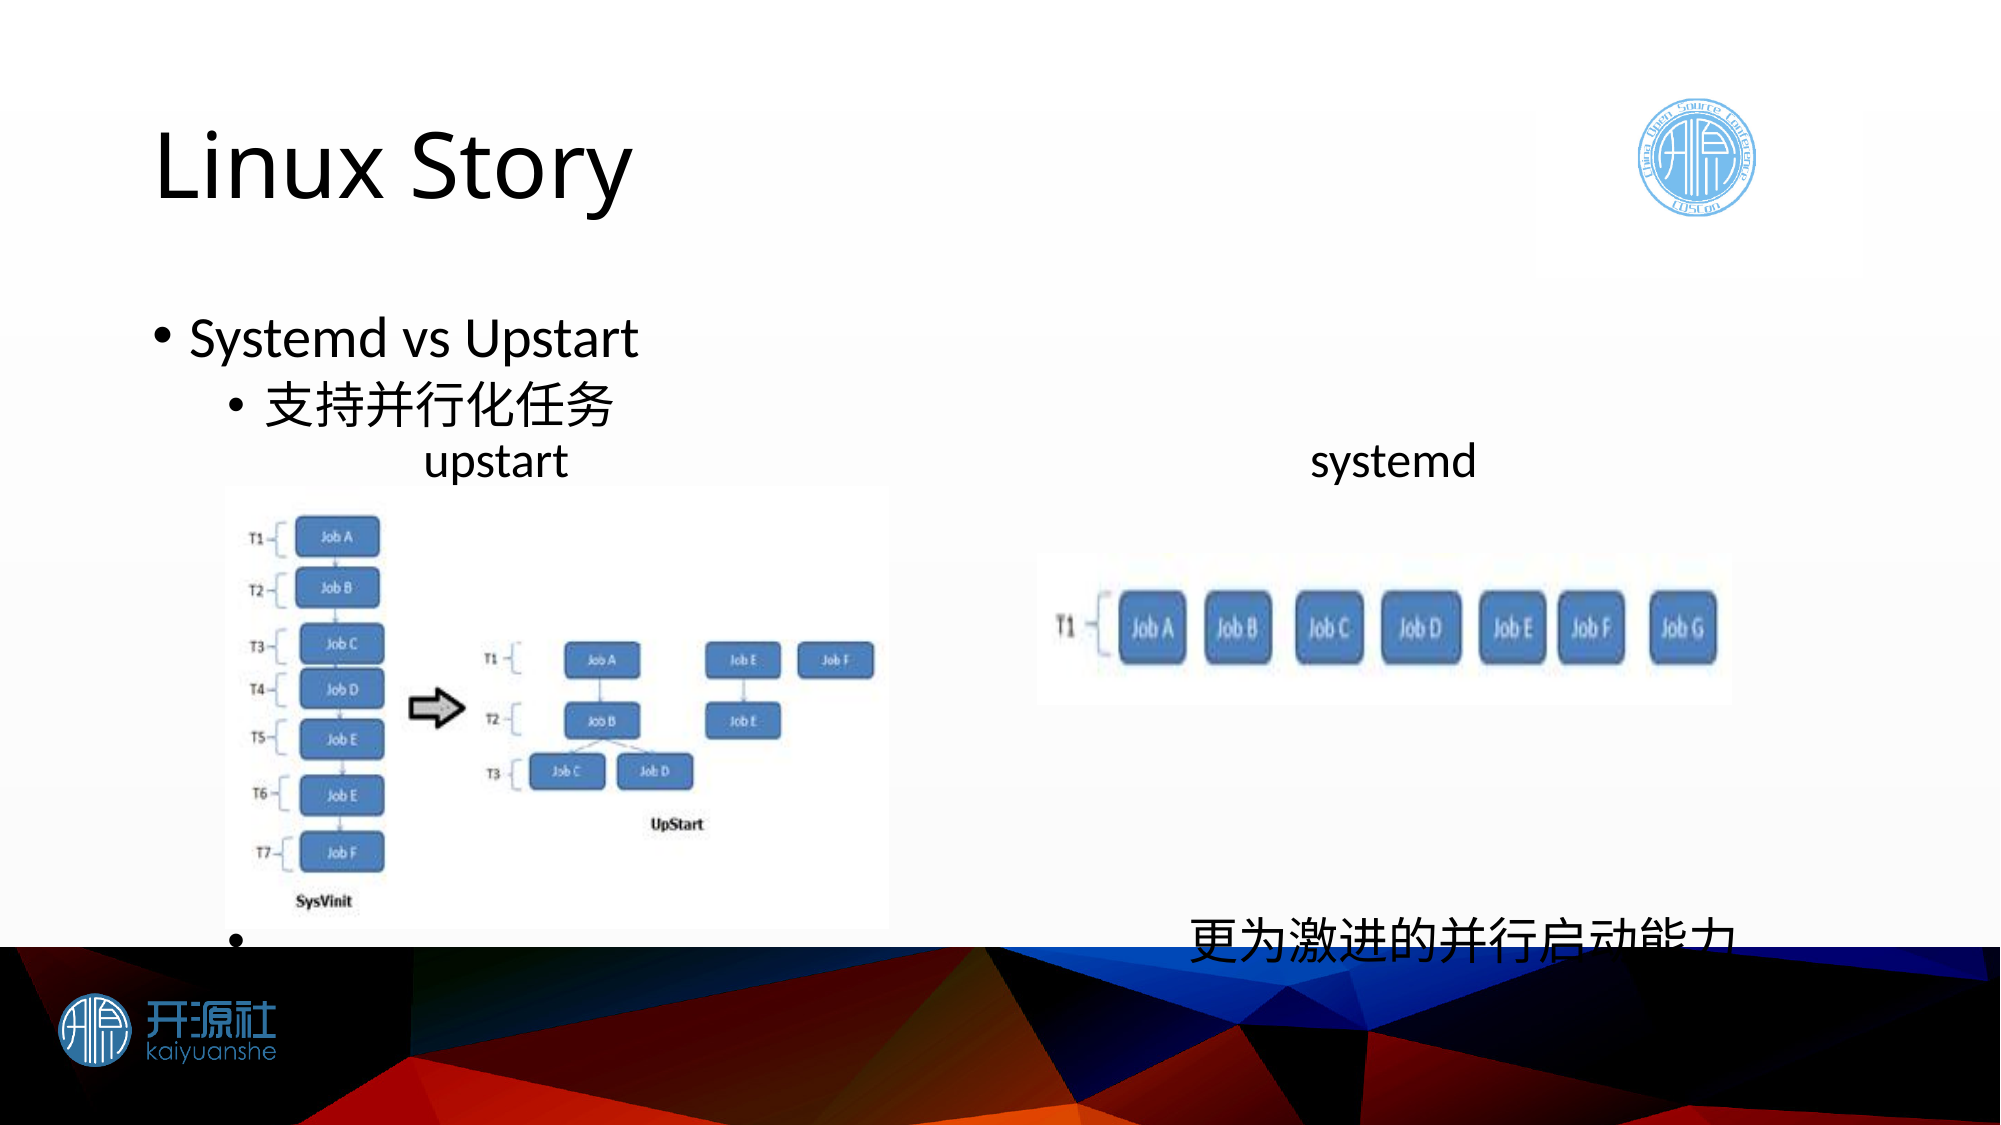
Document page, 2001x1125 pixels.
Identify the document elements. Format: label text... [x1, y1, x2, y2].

picture [0, 947, 2000, 1125]
list Systemd vs Upstart 支持并行化任务 upstart systemd 更为激进的并行启动能力 [137, 299, 1863, 913]
title Linux Story [137, 59, 1863, 278]
picture [224, 486, 889, 929]
picture [1037, 553, 1732, 705]
